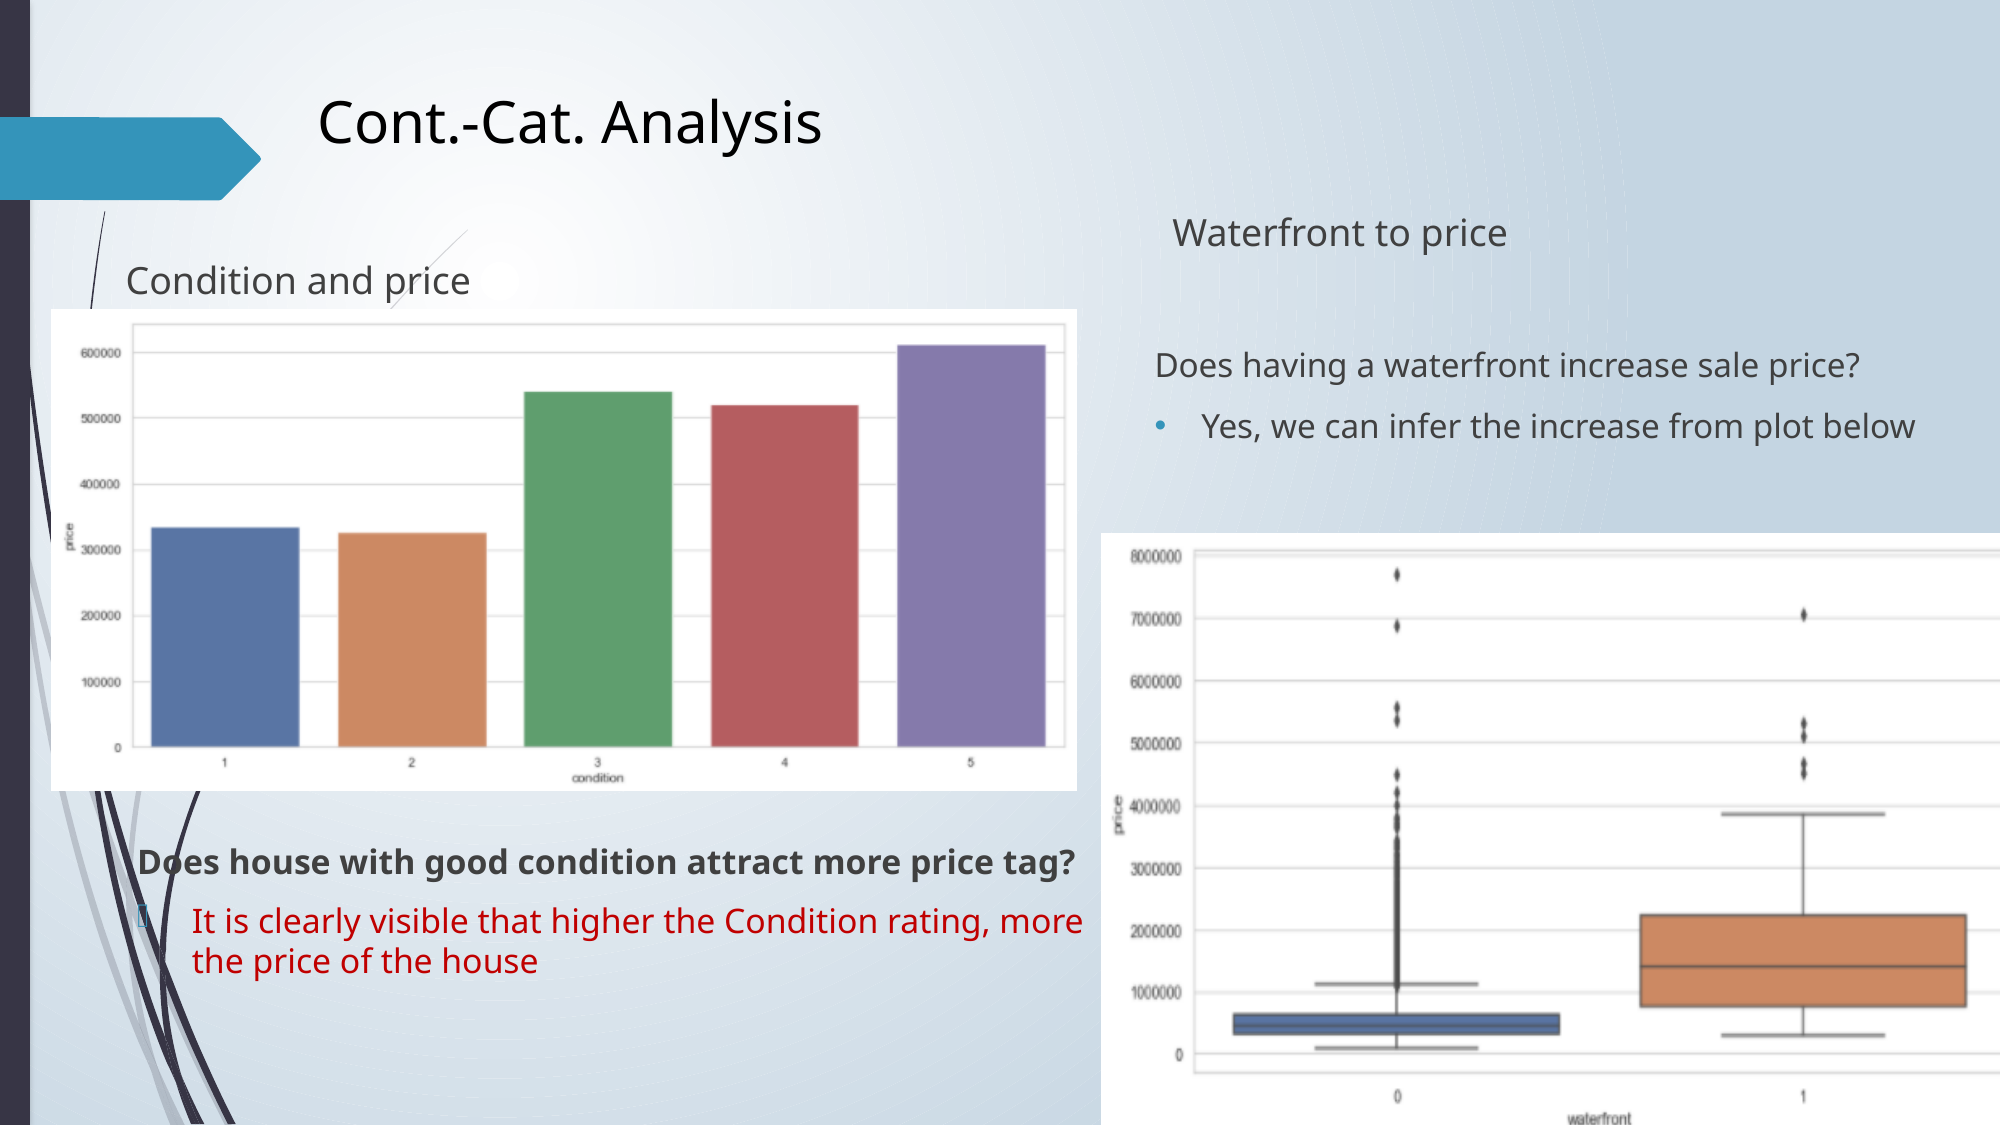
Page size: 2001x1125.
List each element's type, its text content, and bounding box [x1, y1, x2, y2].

picture [51, 308, 1077, 791]
list Condition and price [110, 214, 766, 308]
title Cont.-Cat. Analysis [302, 78, 1765, 182]
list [1101, 532, 2000, 1125]
list Does house with good condition attract more price tag? It is clearly visible that higher the Condition rating, more the price of the house [122, 832, 1096, 991]
list Waterfront to price [1157, 167, 1860, 262]
text_box Does having a waterfront increase sale price? Yes, we can infer the increase from plot below [1139, 350, 1936, 453]
